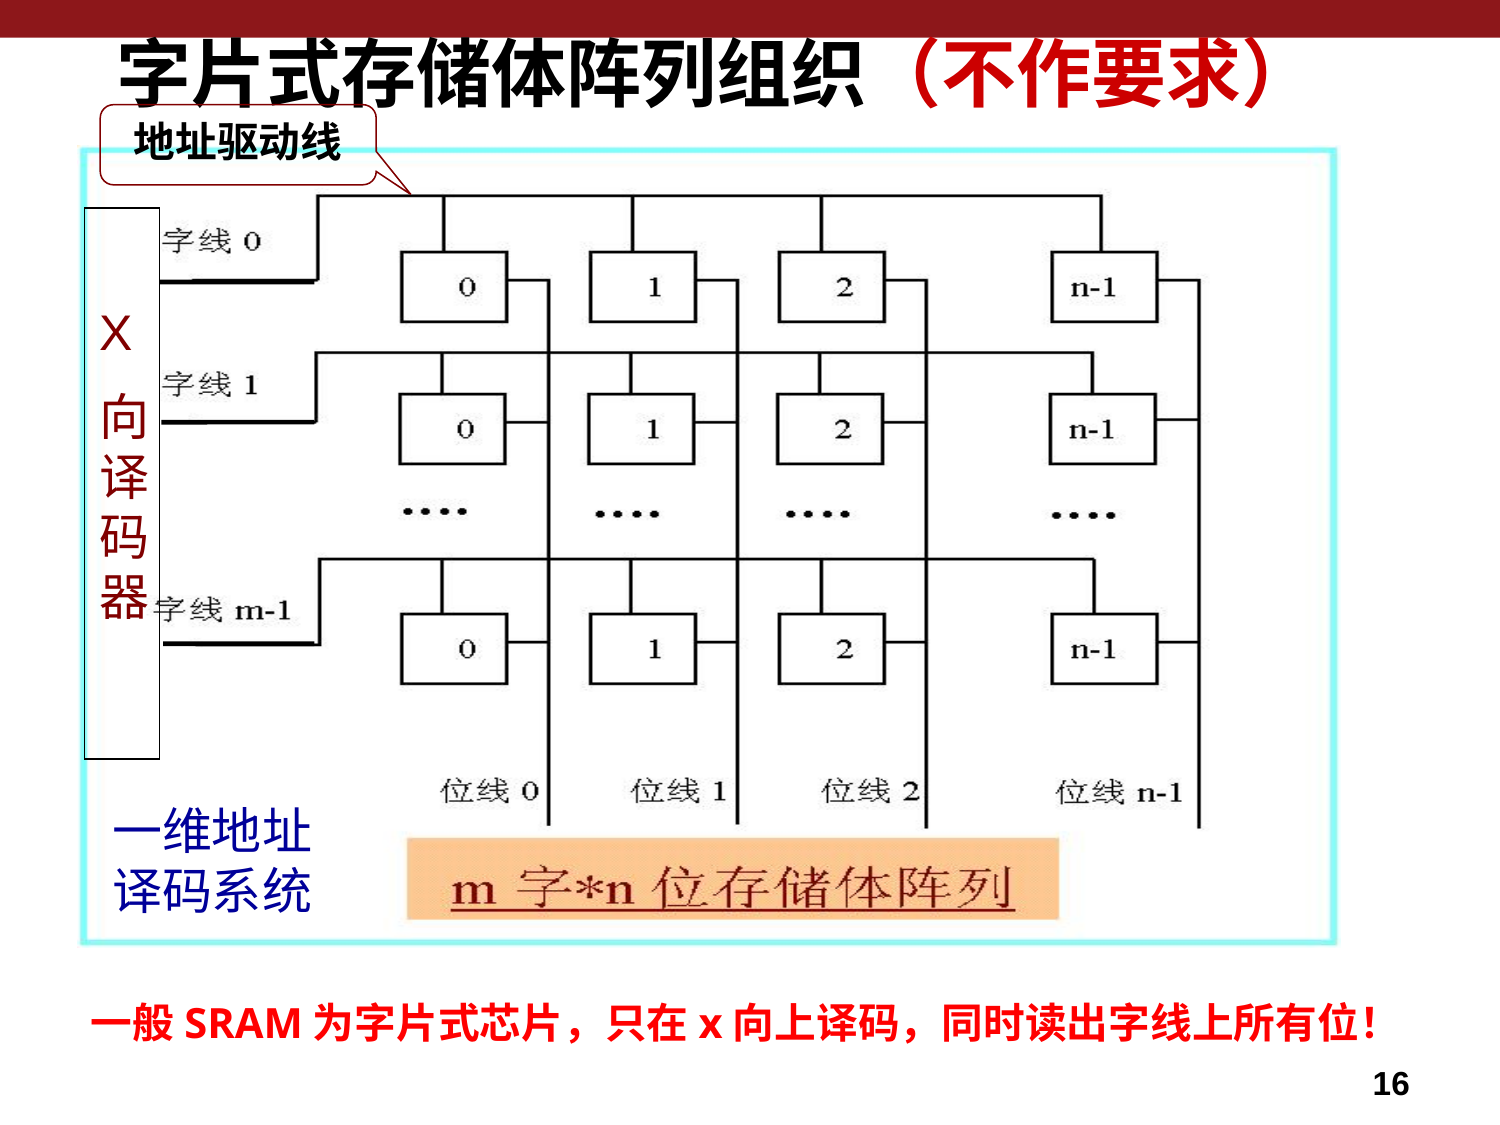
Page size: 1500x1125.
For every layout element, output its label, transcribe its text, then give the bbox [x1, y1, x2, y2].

text_box 一般SRAM为字片式芯片，只在x向上译码，同时读出字线上所有位！ [90, 996, 1442, 1047]
text_box 地址驱动线 [100, 104, 377, 143]
title 字片式存储体阵列组织（不作要求） [101, 23, 1348, 120]
text_box 16 [1357, 1054, 1500, 1110]
picture [76, 145, 1341, 948]
